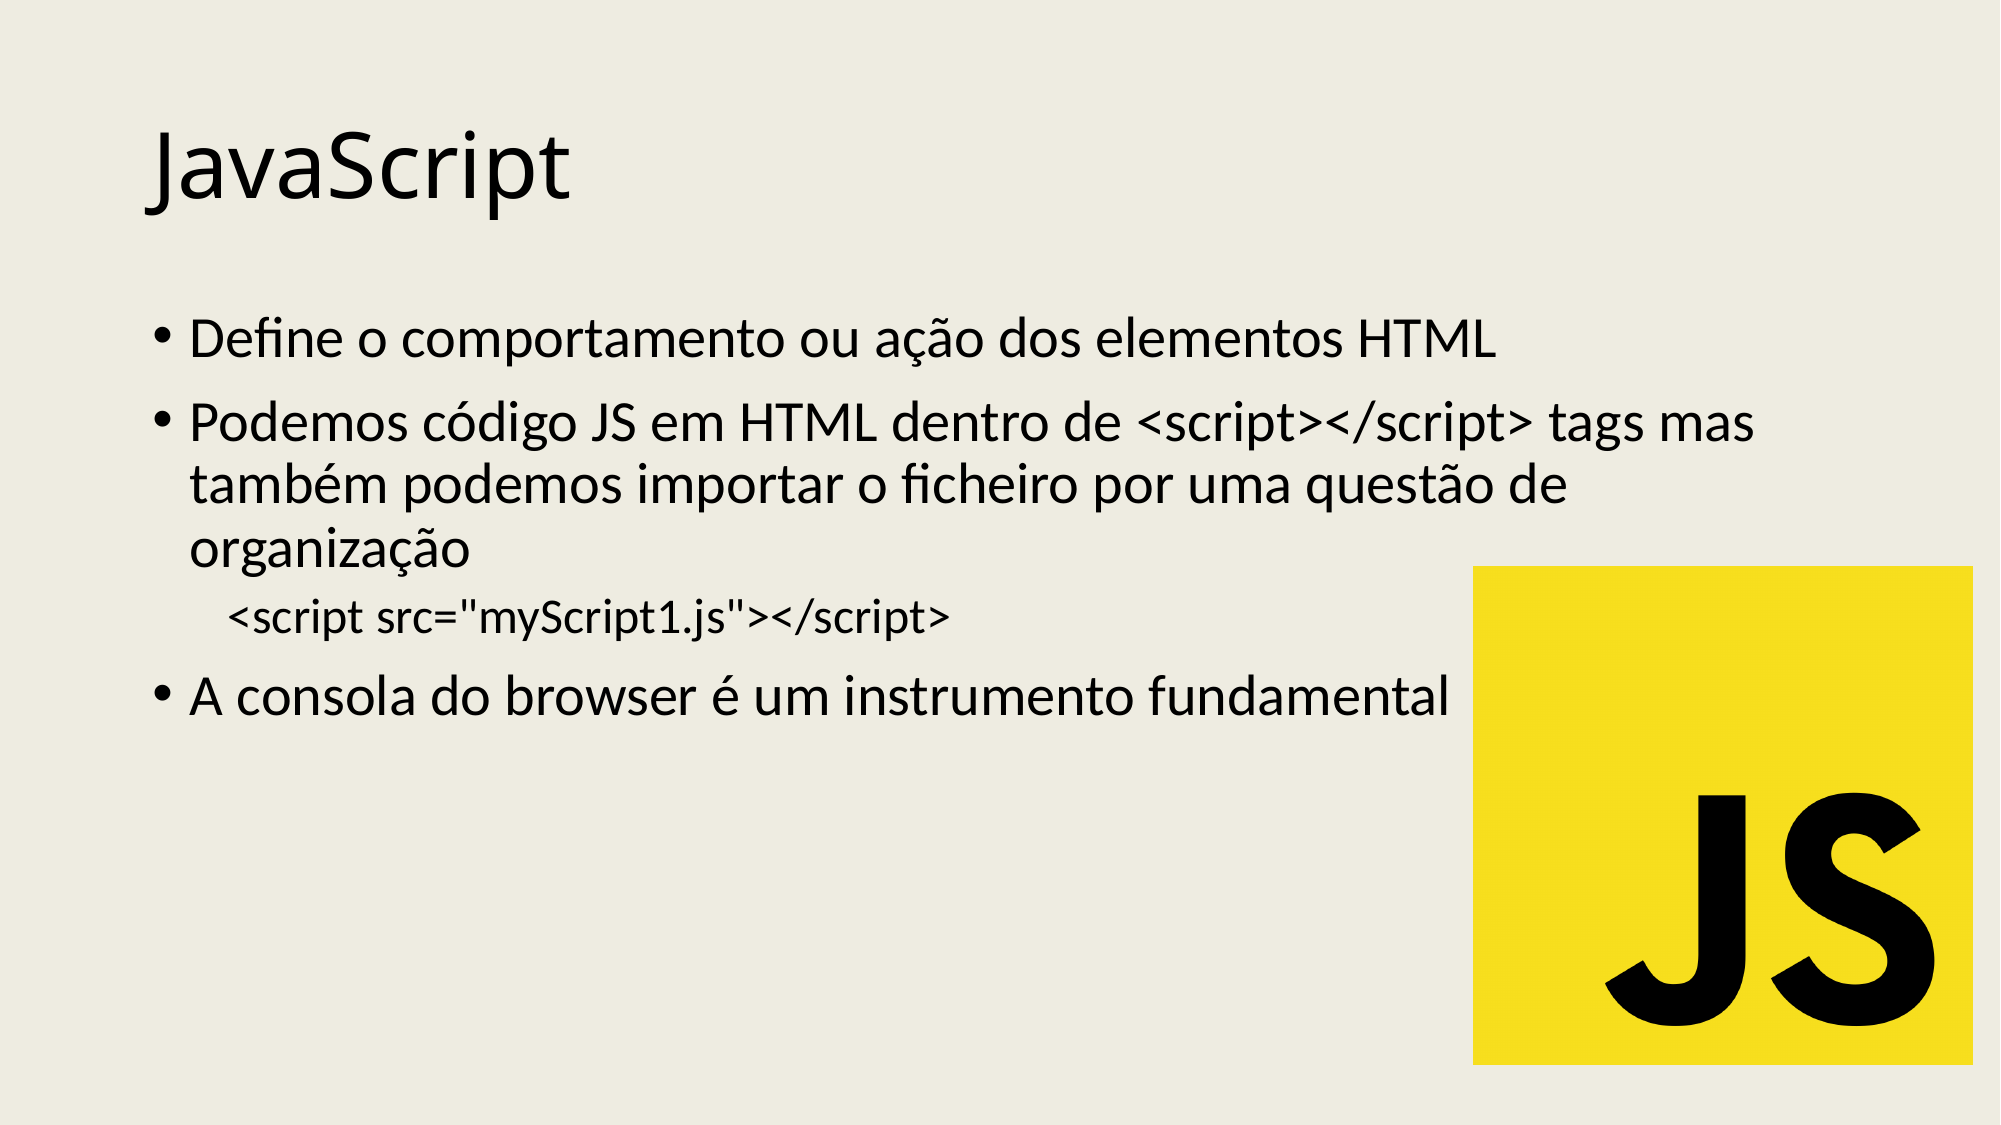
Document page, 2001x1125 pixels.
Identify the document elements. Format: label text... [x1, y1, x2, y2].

picture [1473, 566, 1973, 1066]
title JavaScript [137, 59, 1863, 278]
list Define o comportamento ou ação dos elementos HTML Podemos código JS em HTML dentro de <script></script> tags mas também podemos importar o ficheiro por uma questão de organização <script src="myScript1.js"></script> A consola do browser é um instrumento fundamental [137, 299, 1863, 1014]
